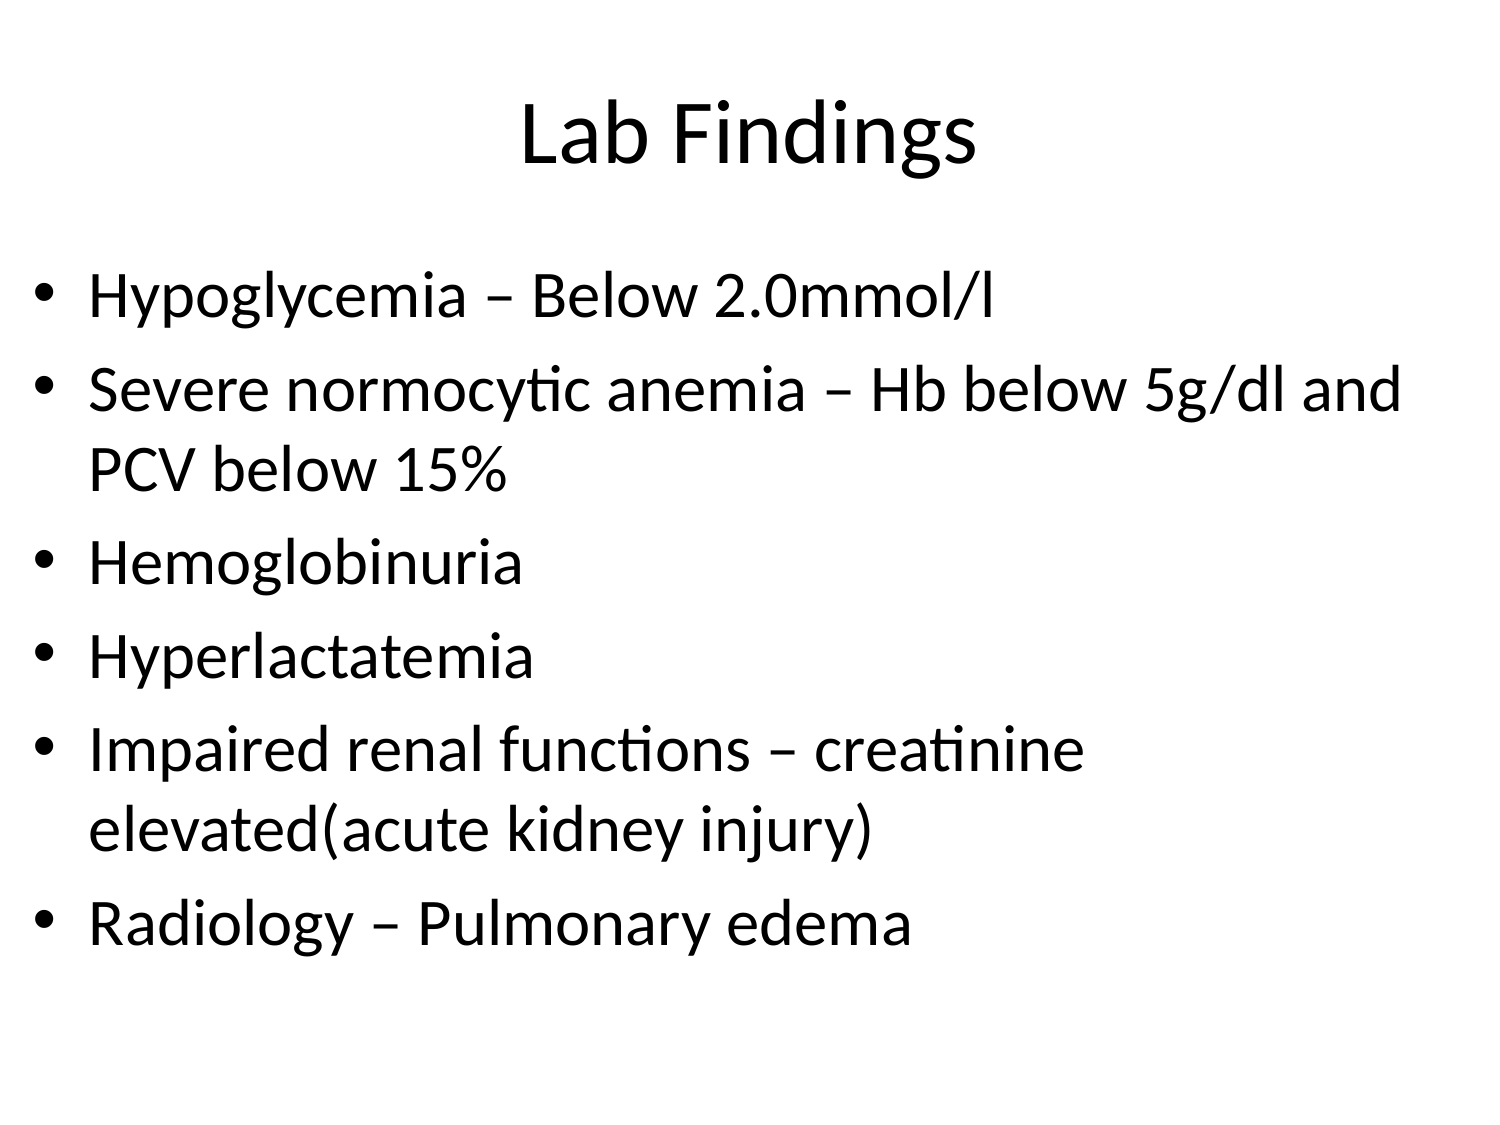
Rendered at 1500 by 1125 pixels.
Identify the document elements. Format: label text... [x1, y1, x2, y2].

title Lab Findings [75, 45, 1425, 209]
list Hypoglycemia – Below 2.0mmol/l Severe normocytic anemia – Hb below 5g/dl and PCV below 15% Hemoglobinuria Hyperlactatemia Impaired renal functions – creatinine elevated(acute kidney injury) Radiology – Pulmonary edema [17, 243, 1443, 1096]
